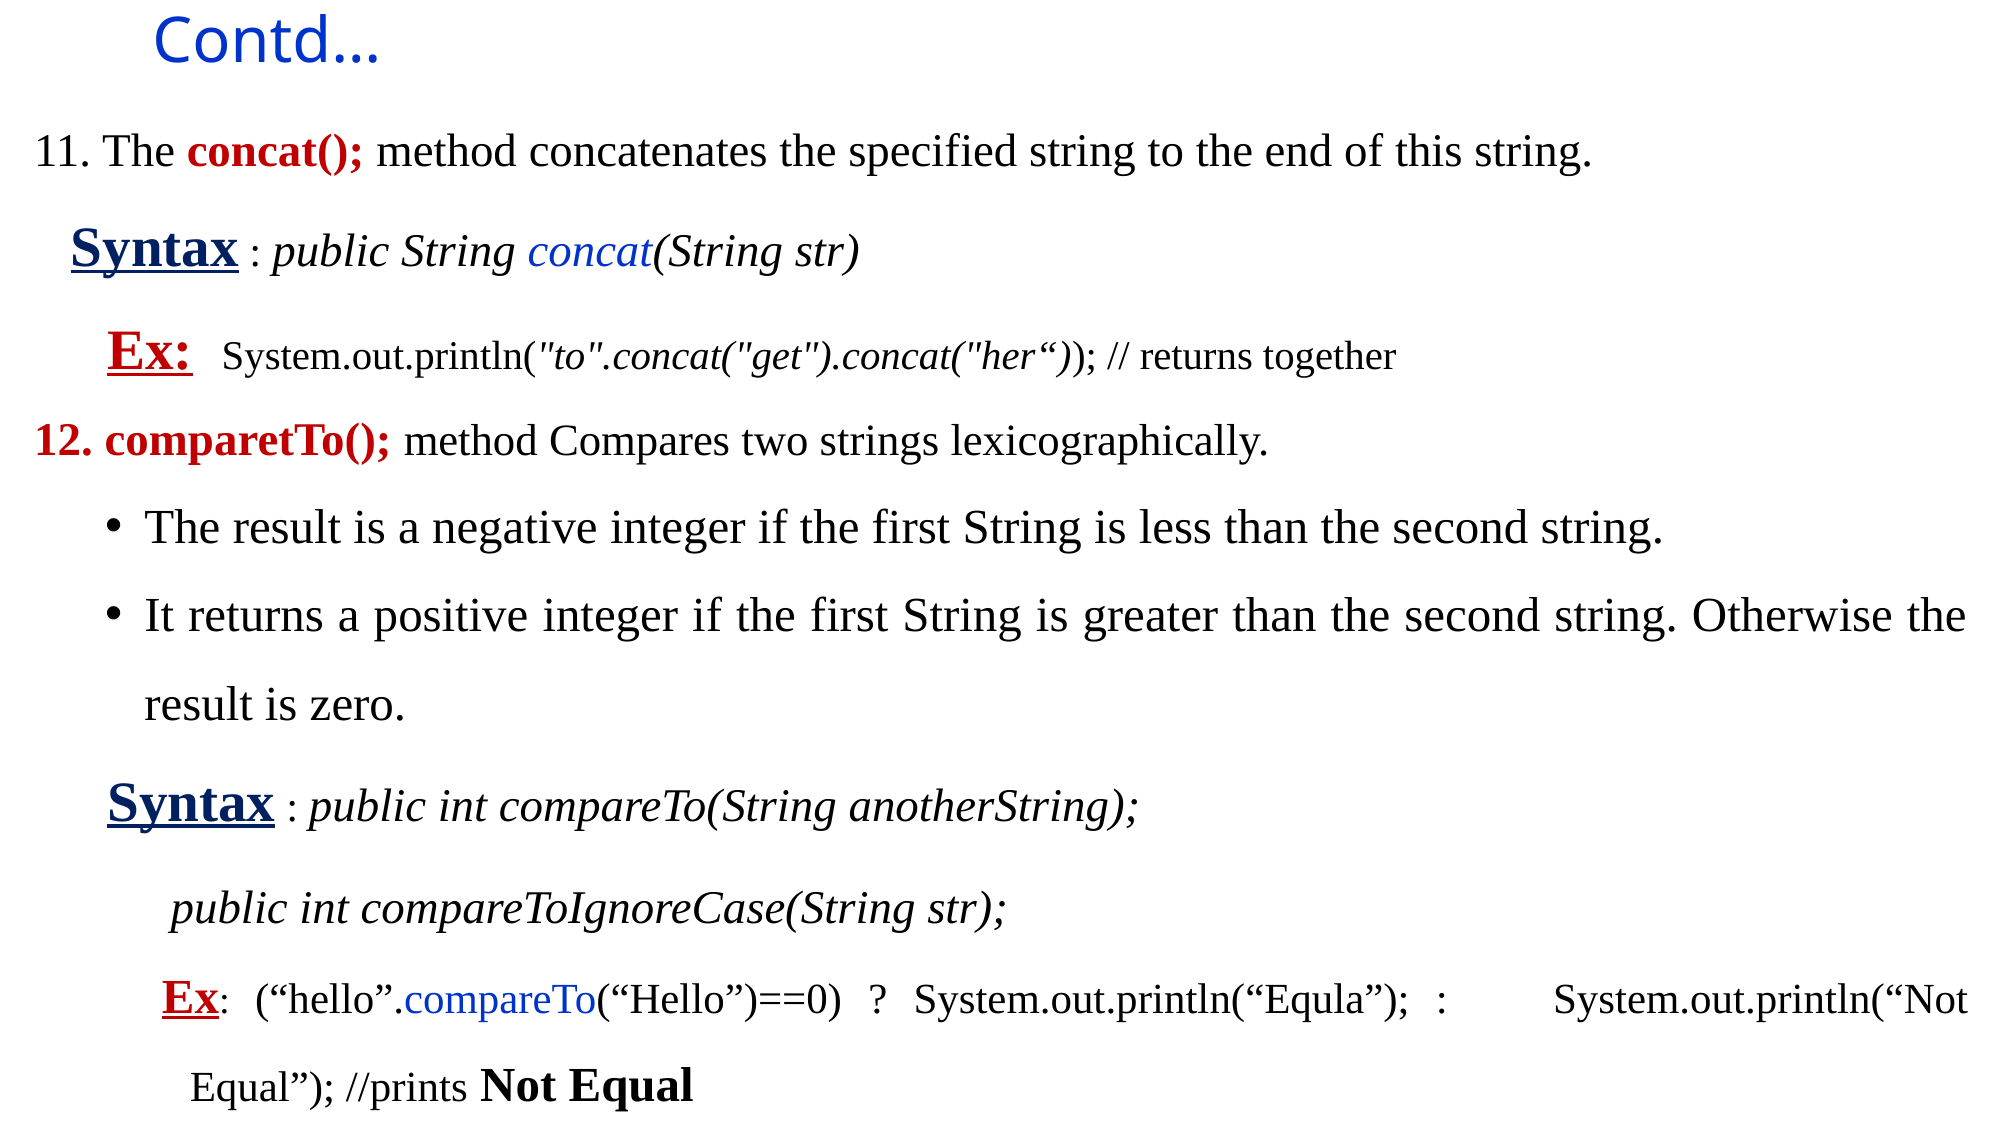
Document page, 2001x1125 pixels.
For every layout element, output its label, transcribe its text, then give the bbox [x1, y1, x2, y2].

list 11. The concat(); method concatenates the specified string to the end of this string. Syntax : public String concat(String str) Ex: System.out.println("to".concat("get").concat("her“)); // returns together 12. comparetTo(); method Compares two strings lexicographically. The result is a negative integer if the first String is less than the second string. It returns a positive integer if the first String is greater than the second string. Otherwise the result is zero. Syntax : public int compareTo(String anotherString); public int compareToIgnoreCase(String str); Ex: (“hello”.compareTo(“Hello”)==0) ? System.out.println(“Equla”); : System.out.println(“Not Equal”); //prints Not Equal [19, 83, 1984, 1125]
title Contd… [137, 0, 1863, 83]
